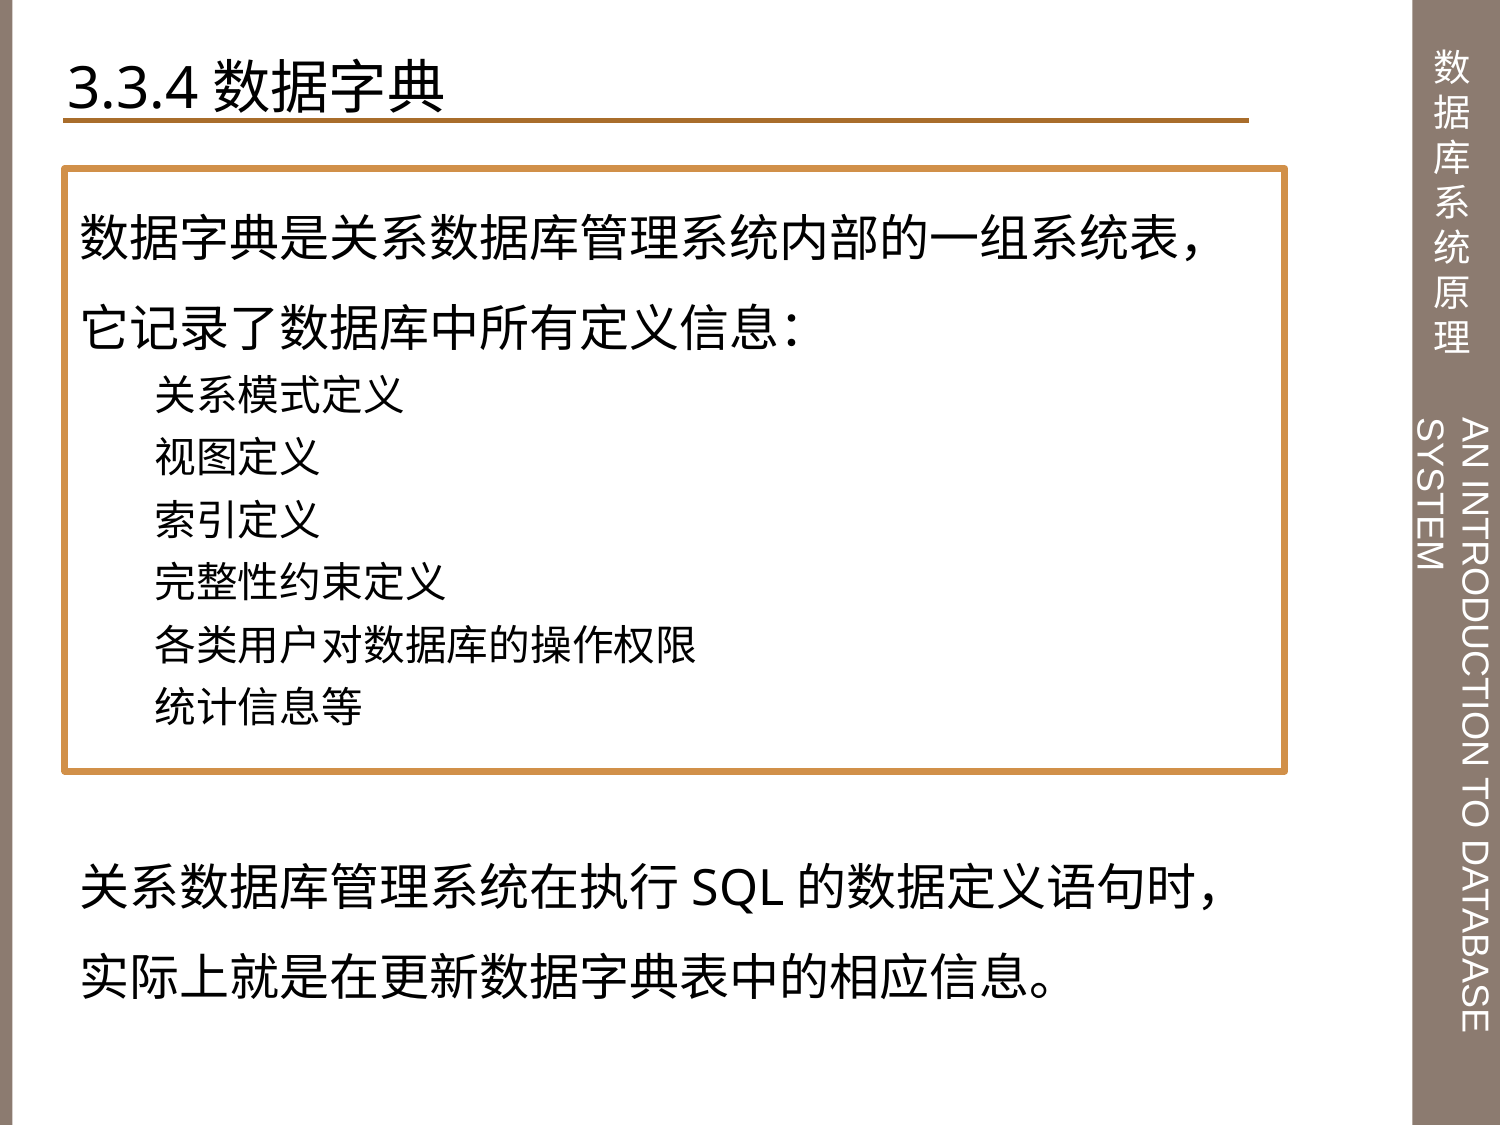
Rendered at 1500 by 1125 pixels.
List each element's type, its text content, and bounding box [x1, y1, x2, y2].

text_box 关系数据库管理系统在执行SQL的数据定义语句时，实际上就是在更新数据字典表中的相应信息。 [64, 817, 1285, 1013]
text_box 3.3.4数据字典 [53, 42, 1270, 123]
list 数据字典是关系数据库管理系统内部的一组系统表，它记录了数据库中所有定义信息： 关系模式定义 视图定义 索引定义 完整性约束定义 各类用户对数据库的操作权限 统计信息等 [61, 165, 1288, 775]
